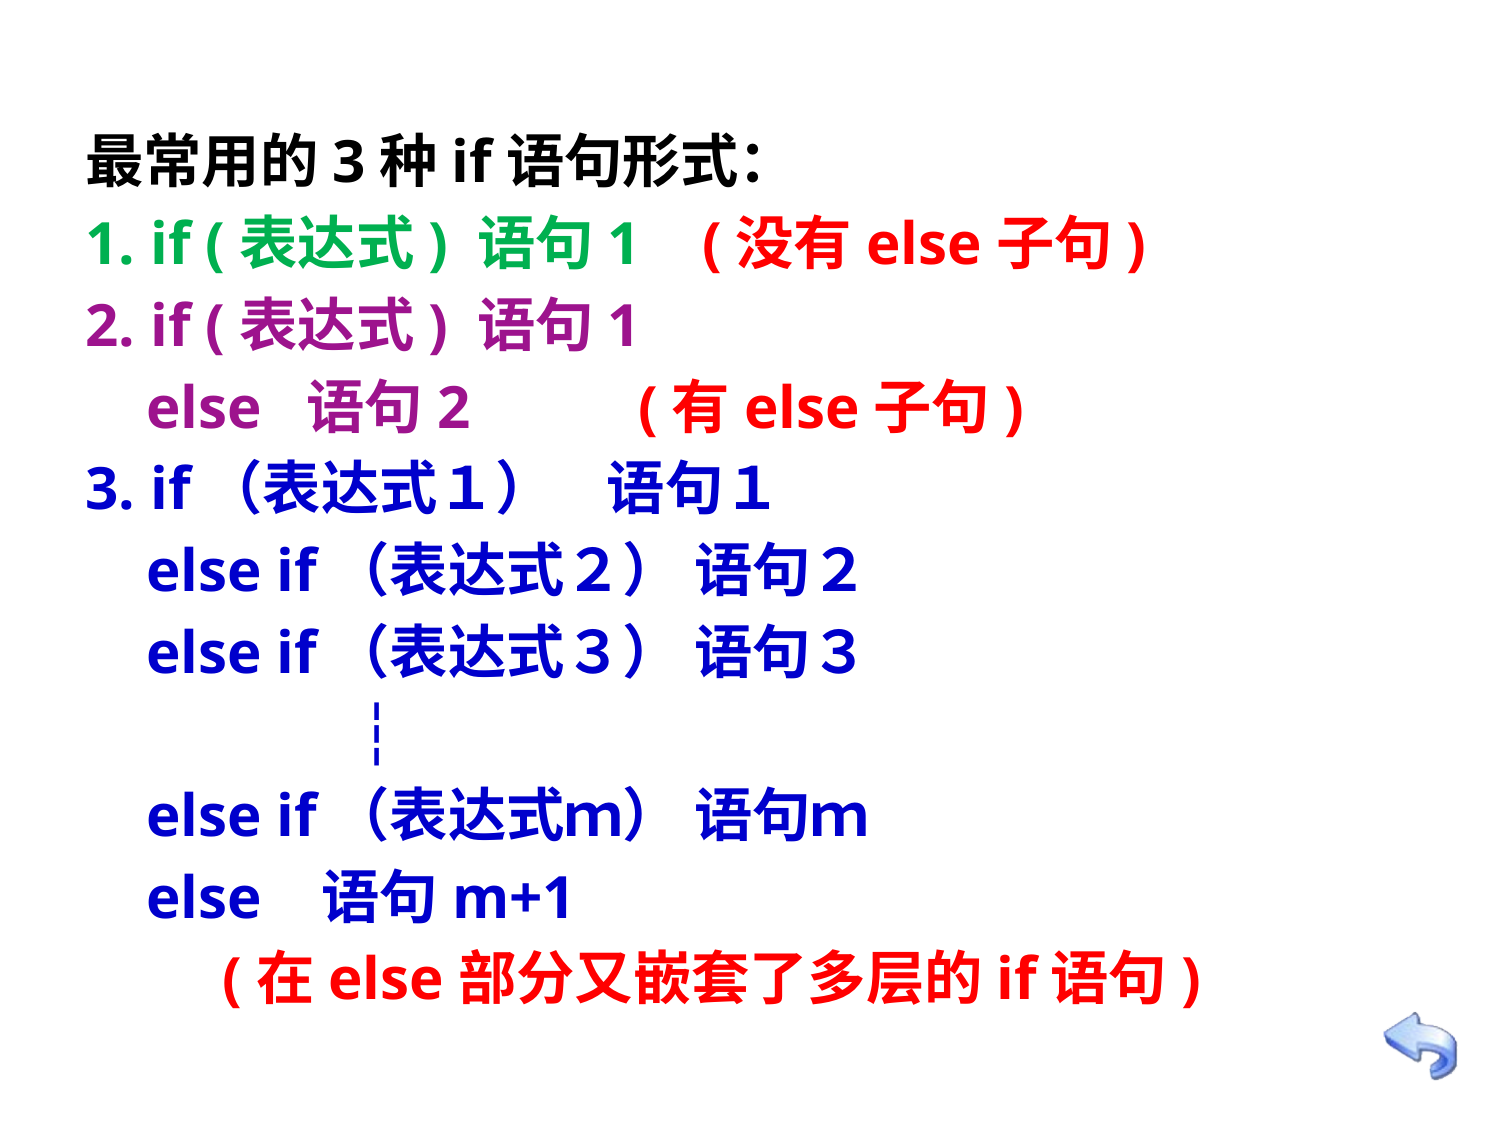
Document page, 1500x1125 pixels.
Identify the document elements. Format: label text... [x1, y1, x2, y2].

picture [1382, 1007, 1461, 1086]
list 最常用的3种if语句形式： 1. if (表达式) 语句1 (没有else子句) 2. if (表达式) 语句1 else 语句2 (有else子句) 3. if（表达式１） 语句１ else if（表达式２） 语句２ else if（表达式３） 语句３ ┆ else if（表达式ｍ） 语句ｍ else 语句m+1 (在else部分又嵌套了多层的if语句) [70, 116, 1430, 1079]
